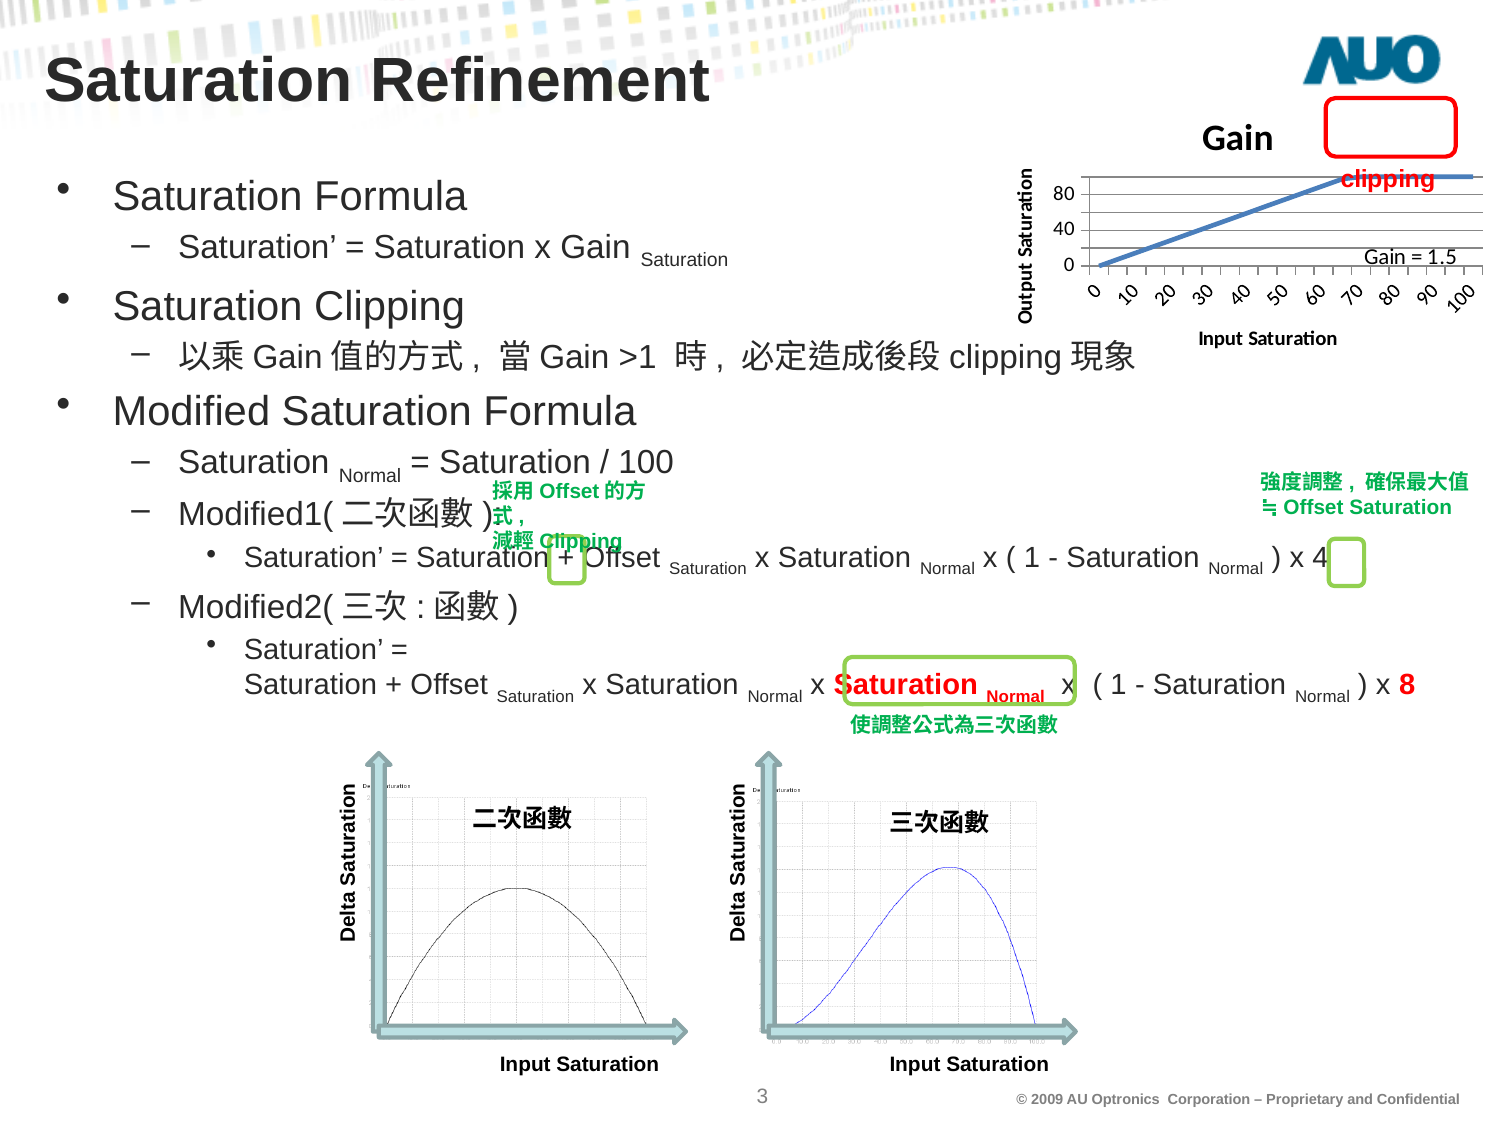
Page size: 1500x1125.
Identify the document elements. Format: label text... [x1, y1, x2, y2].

text_box 強度調整, 確保最大值≒Offset Saturation [1246, 461, 1495, 527]
list Saturation Formula Saturation’ = Saturation x Gain Saturation Saturation Clipping 以乘Gain值的方式, 當Gain >1 時, 必定造成後段clipping現象 Modified Saturation Formula Saturation Normal = Saturation / 100 Modified1(二次函數): Saturation’ = Saturation + Offset Saturation x Saturation Normal x ( 1 - Saturation Normal ) x 4 Modified2(三次:函數) Saturation’ = Saturation + Offset Saturation x Saturation Normal x Saturation Normal x ( 1 - Saturation Normal ) x 8 [41, 160, 1471, 1059]
text_box [1326, 536, 1367, 589]
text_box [326, 727, 1100, 1084]
text_box 採用Offset的方式, 減輕Clipping [478, 470, 691, 561]
text_box 使調整公式為三次函數 [835, 704, 1084, 726]
text_box [842, 654, 1077, 704]
picture [0, 0, 1500, 155]
text_box [547, 561, 587, 586]
title Saturation Refinement [29, 31, 1294, 138]
chart [983, 95, 1494, 382]
